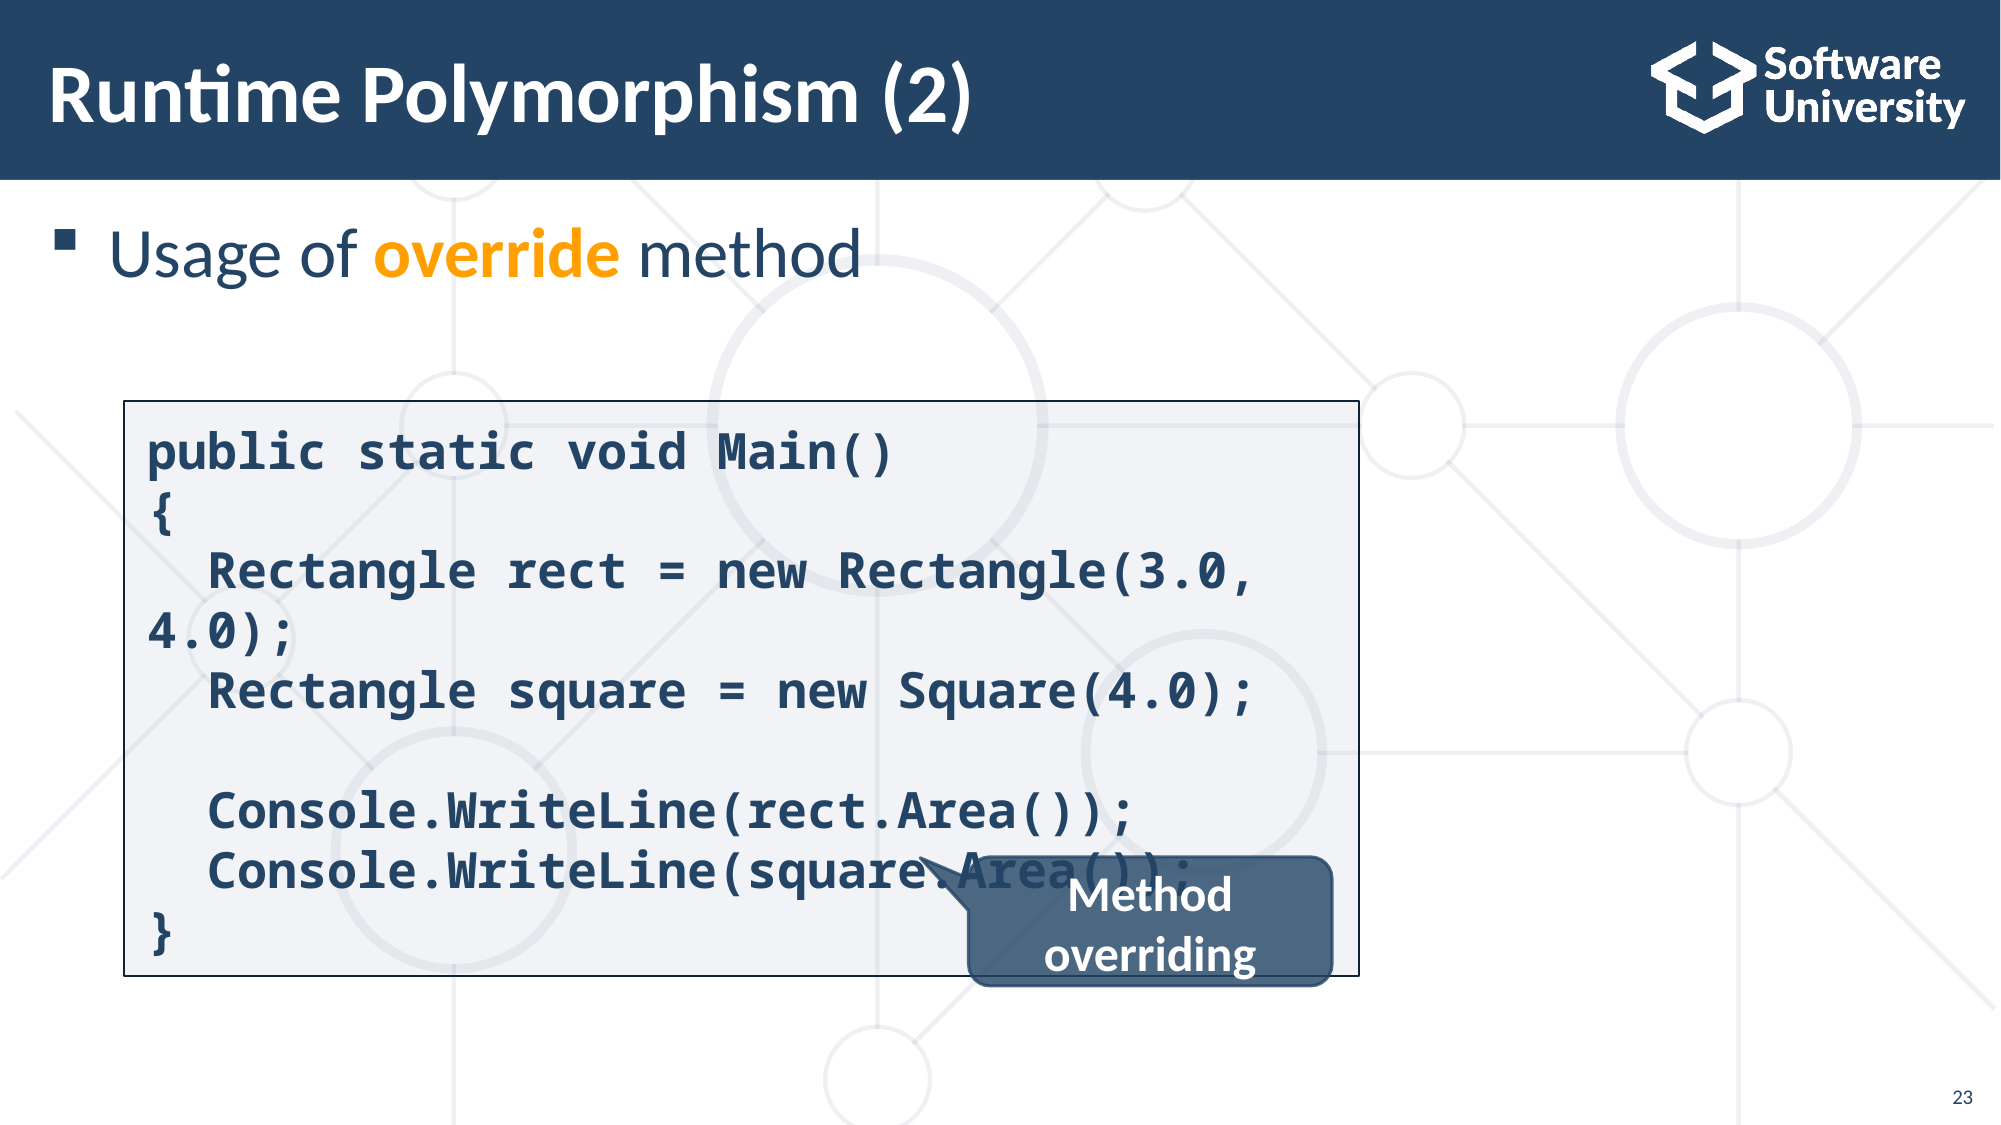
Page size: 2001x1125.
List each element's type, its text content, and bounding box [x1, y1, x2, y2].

text_box Method overriding [918, 854, 1335, 989]
text_box public static void Main() { Rectangle rect = new Rectangle(3.0, 4.0); Rectangle square = new Square(4.0); Console.WriteLine(rect.Area()); Console.WriteLine(square.Area()); } [123, 401, 1360, 976]
title Runtime Polymorphism (2) [31, 16, 1625, 162]
slide_number 23 [1927, 1067, 1989, 1117]
list Usage of override method [31, 196, 1970, 1104]
picture [1651, 41, 1966, 134]
